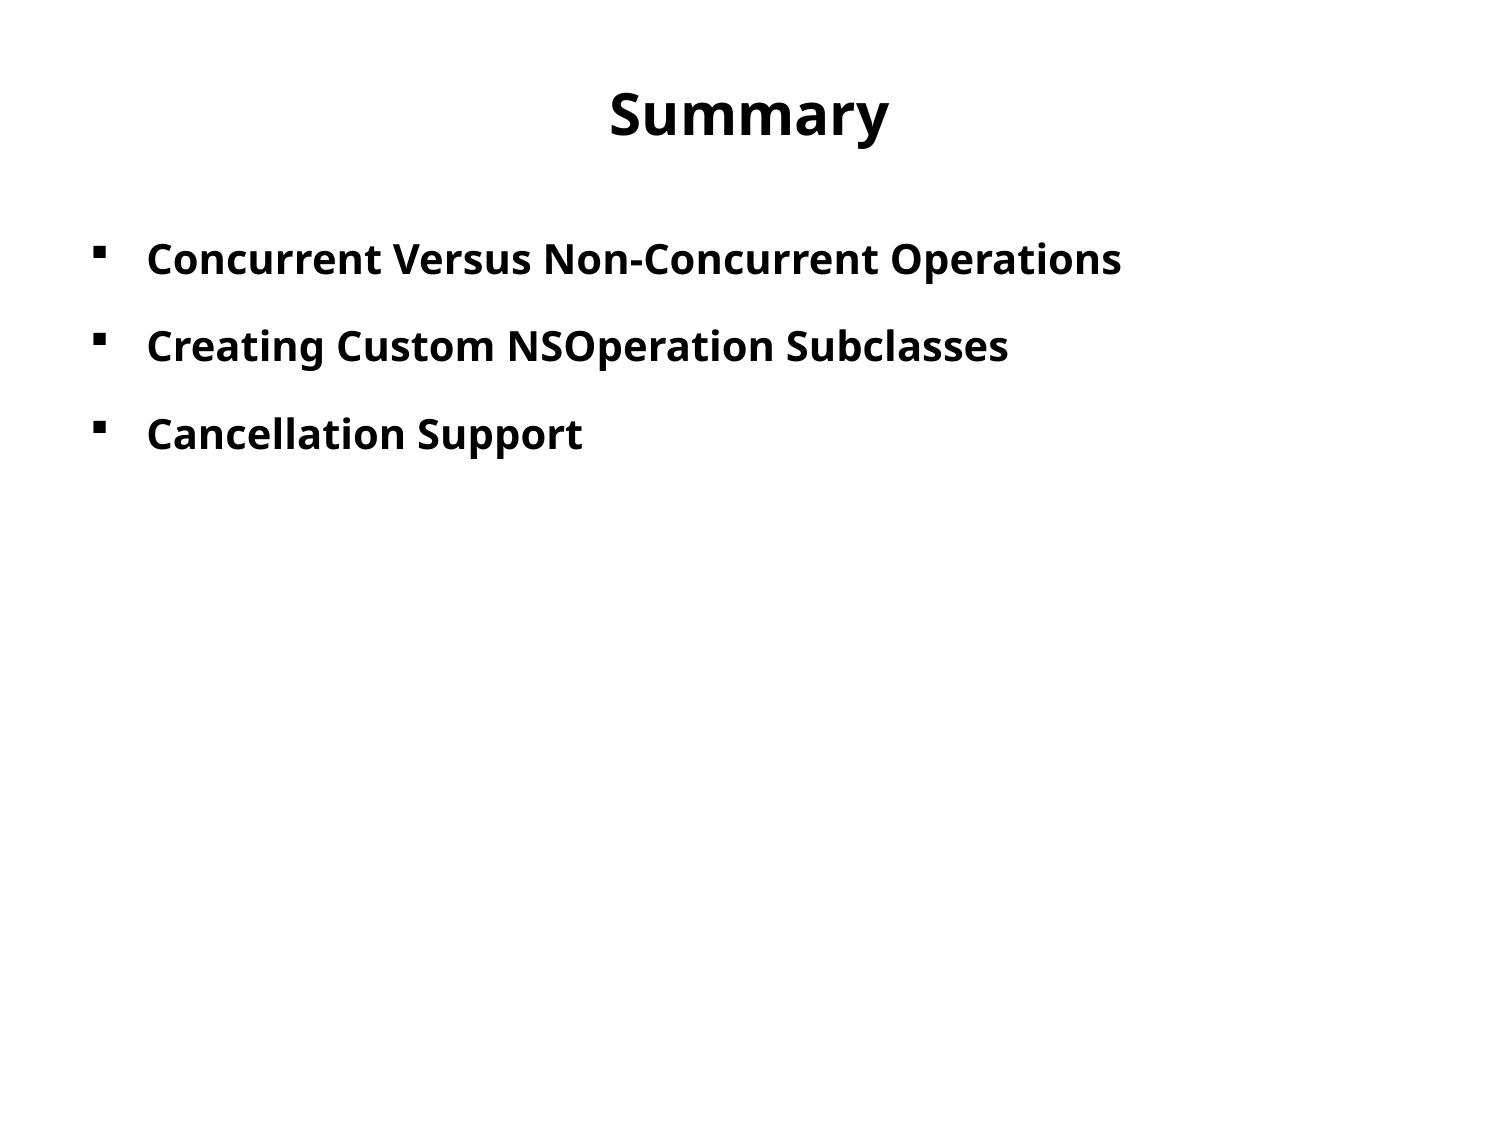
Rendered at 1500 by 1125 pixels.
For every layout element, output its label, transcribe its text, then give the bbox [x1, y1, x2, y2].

title Summary [74, 49, 1426, 176]
list Concurrent Versus Non-Concurrent Operations Creating Custom NSOperation Subclasses Cancellation Support [74, 224, 1426, 963]
